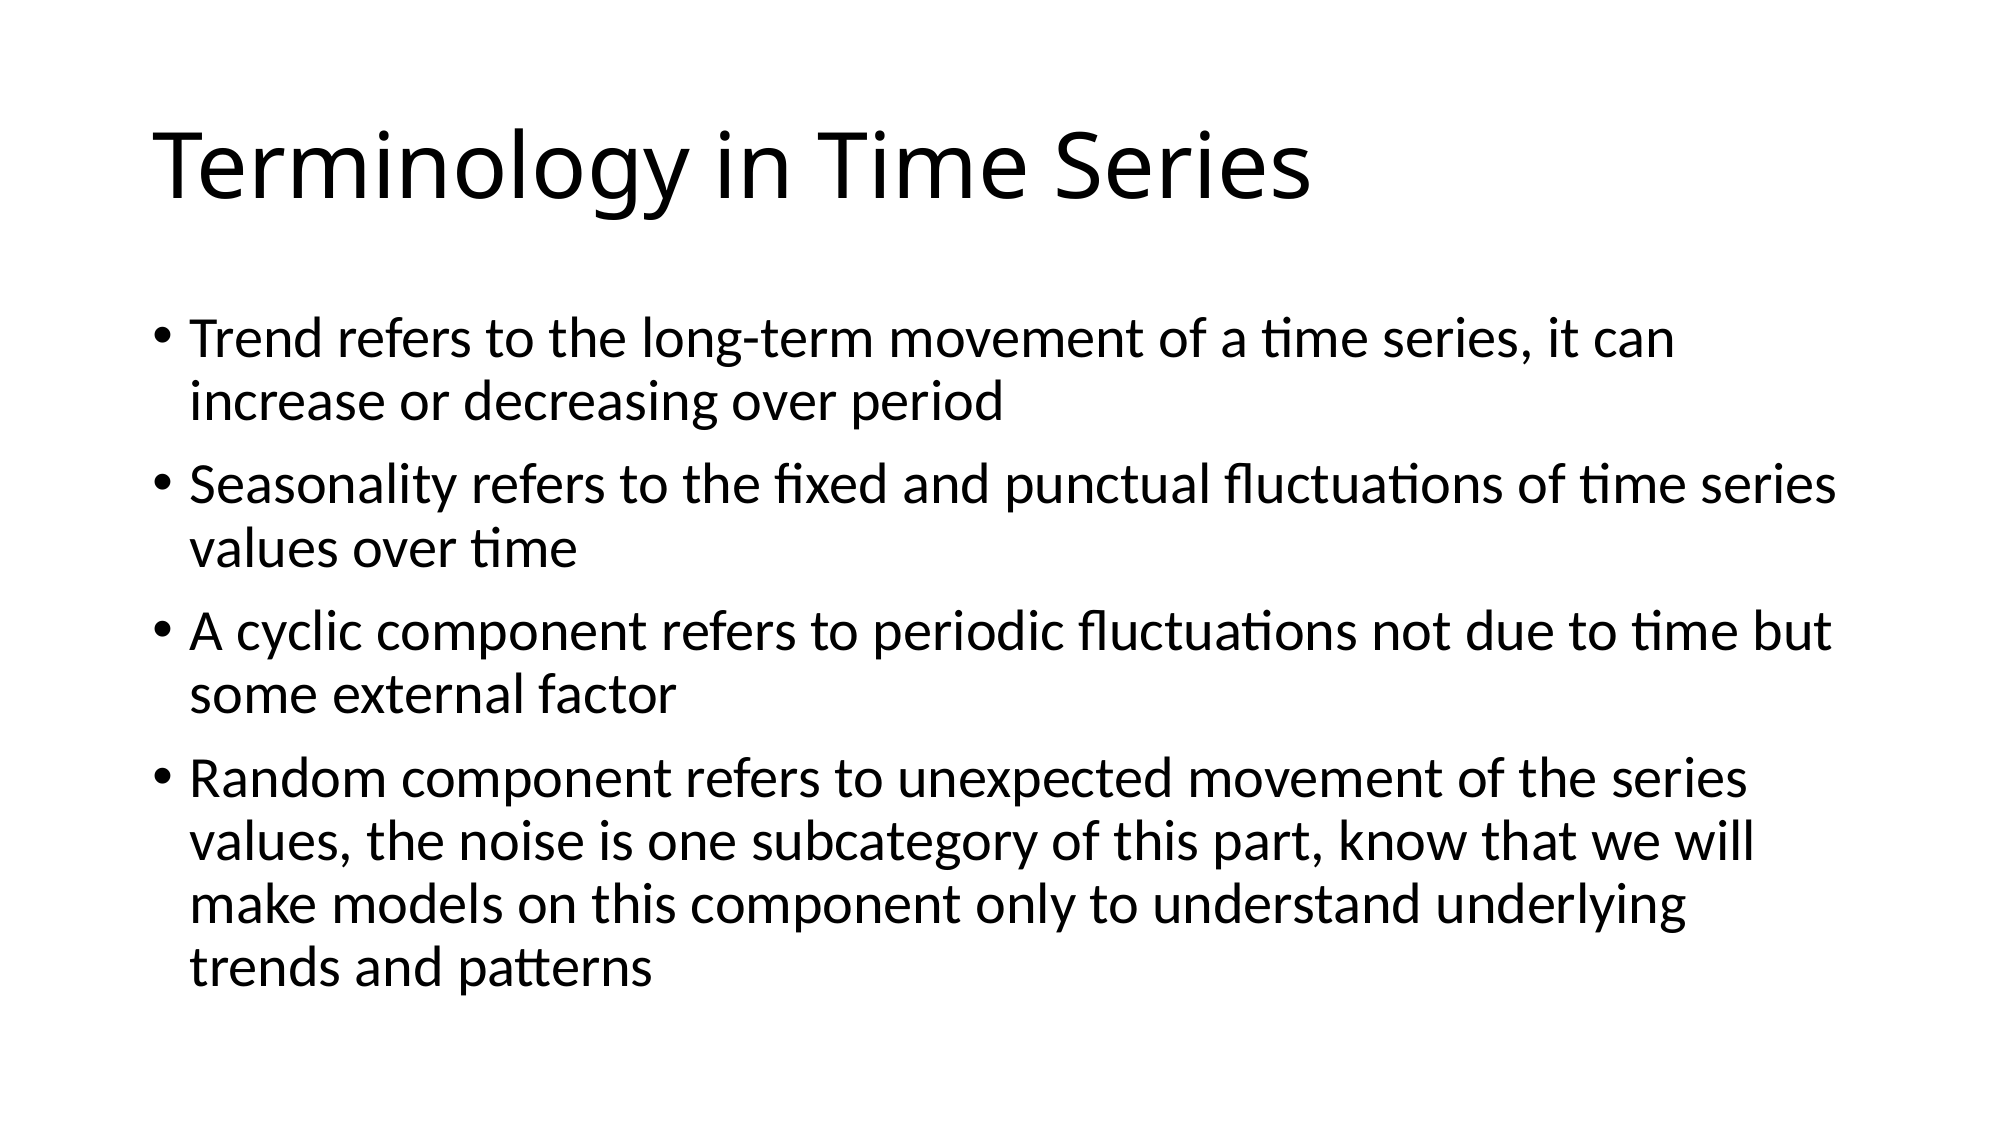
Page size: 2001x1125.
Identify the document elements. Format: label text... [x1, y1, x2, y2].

title Terminology in Time Series [137, 59, 1863, 278]
list Trend refers to the long-term movement of a time series, it can increase or decreasing over period Seasonality refers to the fixed and punctual fluctuations of time series values over time A cyclic component refers to periodic fluctuations not due to time but some external factor Random component refers to unexpected movement of the series values, the noise is one subcategory of this part, know that we will make models on this component only to understand underlying trends and patterns [137, 299, 1863, 1014]
